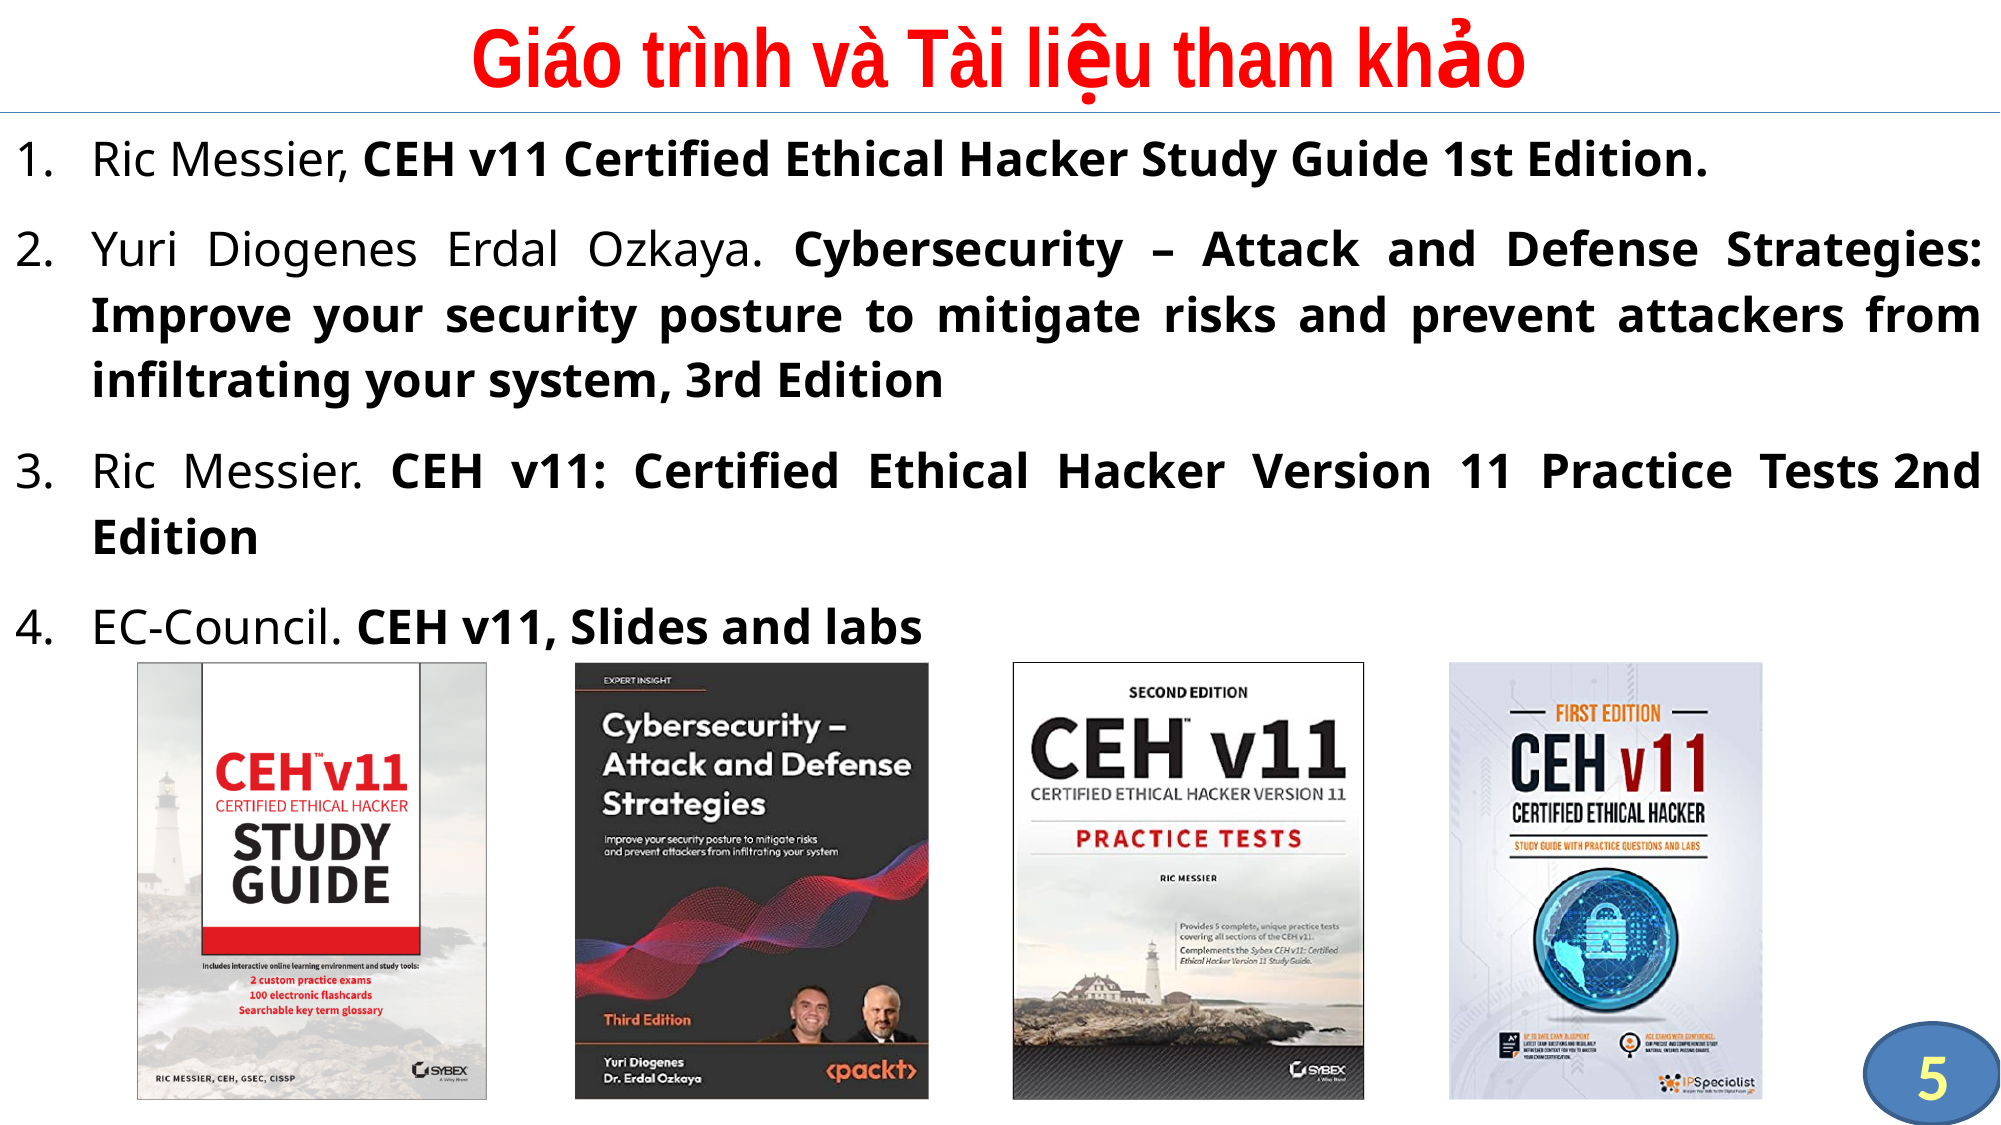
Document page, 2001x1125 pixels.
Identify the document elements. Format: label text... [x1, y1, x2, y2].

slide_number 5 [1866, 1023, 2000, 1125]
picture [1447, 662, 1763, 1101]
picture [137, 662, 487, 1101]
list Ric Messier, CEH v11 Certified Ethical Hacker Study Guide 1st Edition. Yuri Diogenes Erdal Ozkaya. Cybersecurity – Attack and Defense Strategies: Improve your security posture to mitigate risks and prevent attackers from infiltrating your system, 3rd Edition Ric Messier. CEH v11: Certified Ethical Hacker Version 11 Practice Tests 2nd Edition EC-Council. CEH v11, Slides and labs [0, 113, 2000, 1125]
picture [1012, 662, 1365, 1101]
title Giáo trình và Tài liệu tham khảo [0, 0, 2000, 113]
picture [574, 662, 930, 1101]
